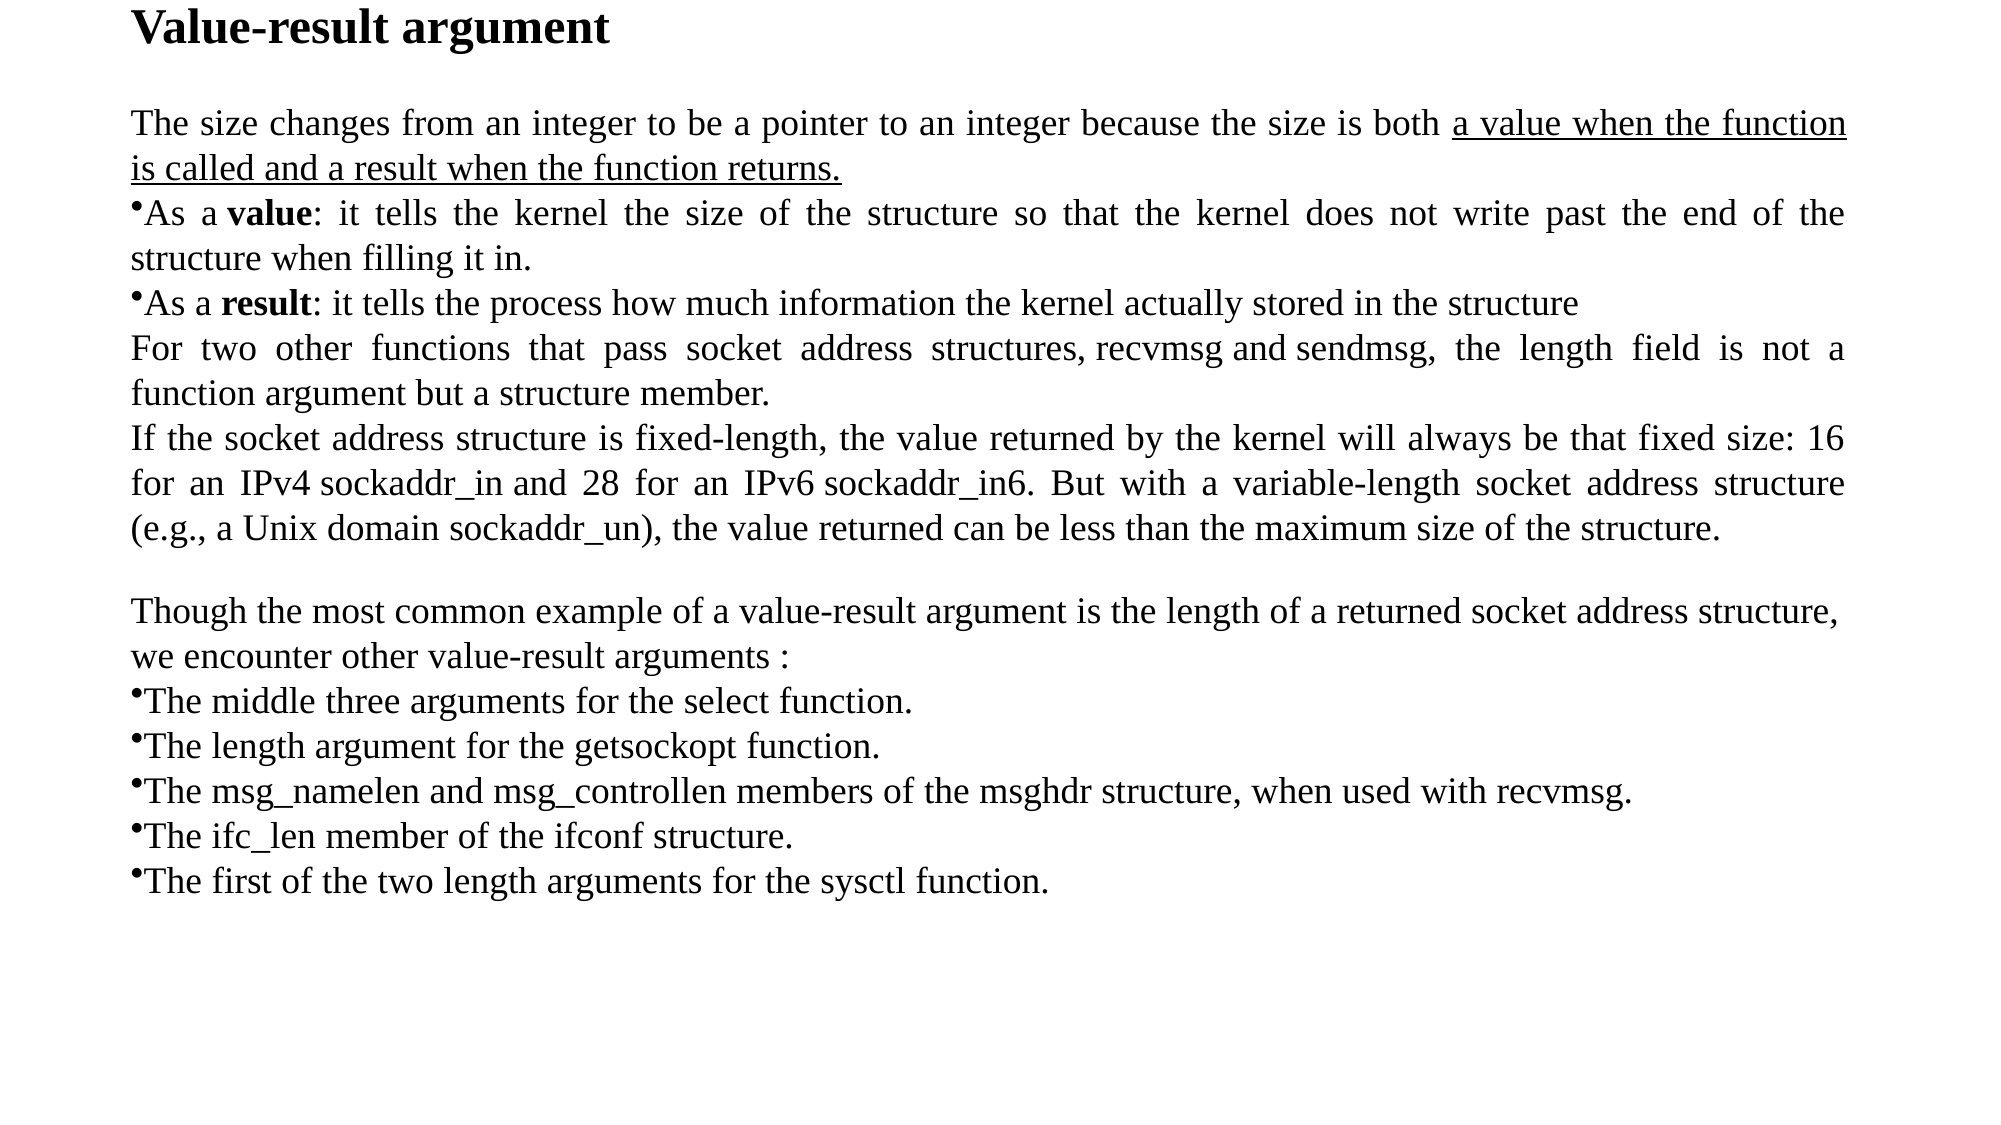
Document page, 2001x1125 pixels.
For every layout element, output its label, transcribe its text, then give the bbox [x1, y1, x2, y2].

text_box Though the most common example of a value-result argument is the length of a returned socket address structure, we encounter other value-result arguments : The middle three arguments for the select function. The length argument for the getsockopt function. The msg_namelen and msg_controllen members of the msghdr structure, when used with recvmsg. The ifc_len member of the ifconf structure. The first of the two length arguments for the sysctl function. [115, 585, 1886, 1125]
list Value-result argument The size changes from an integer to be a pointer to an integer because the size is both a value when the function is called and a result when the function returns. As a value: it tells the kernel the size of the structure so that the kernel does not write past the end of the structure when filling it in. As a result: it tells the process how much information the kernel actually stored in the structure For two other functions that pass socket address structures, recvmsg and sendmsg, the length field is not a function argument but a structure member. If the socket address structure is fixed-length, the value returned by the kernel will always be that fixed size: 16 for an IPv4 sockaddr_in and 28 for an IPv6 sockaddr_in6. But with a variable-length socket address structure (e.g., a Unix domain sockaddr_un), the value returned can be less than the maximum size of the structure. [115, 0, 1863, 585]
